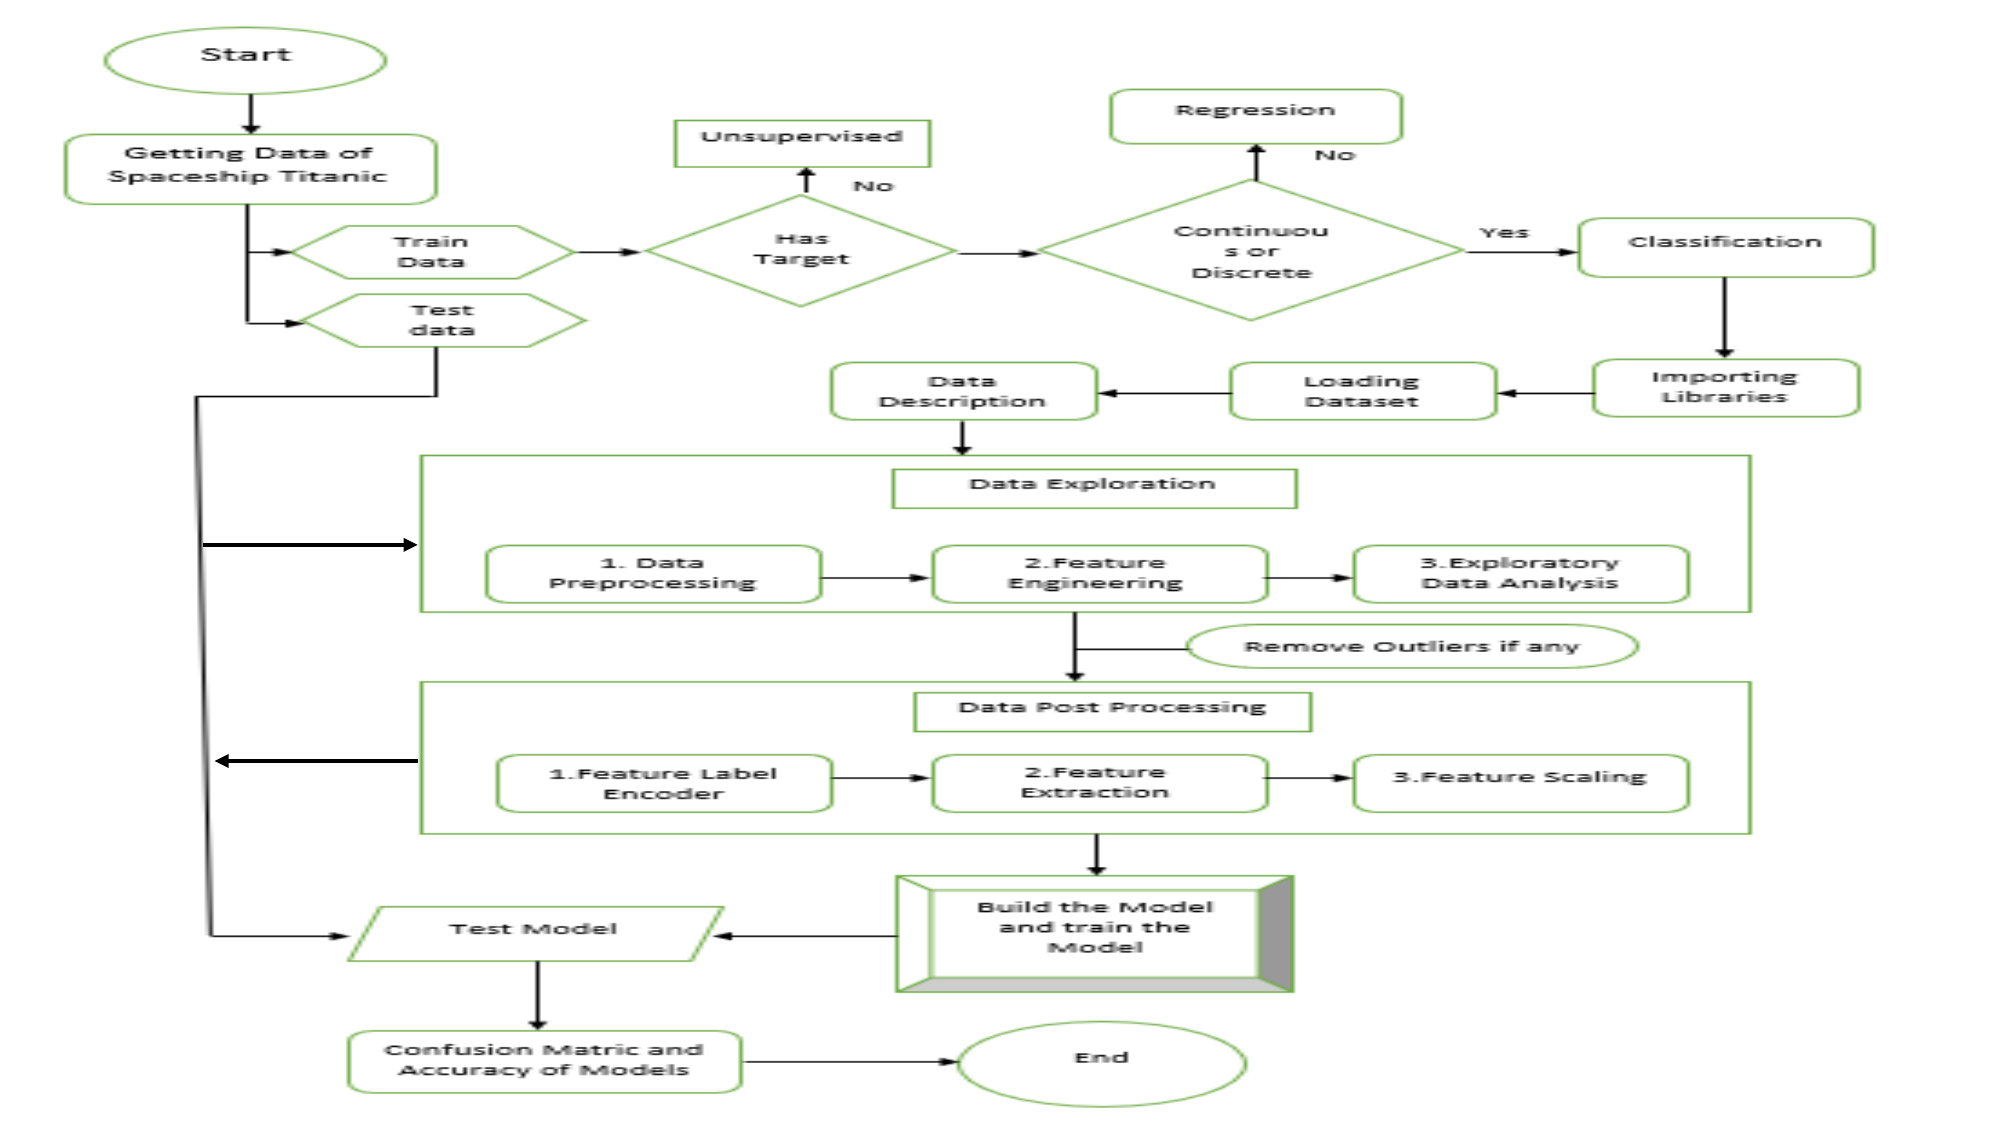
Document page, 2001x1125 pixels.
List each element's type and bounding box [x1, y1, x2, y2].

list [0, 0, 2000, 1125]
